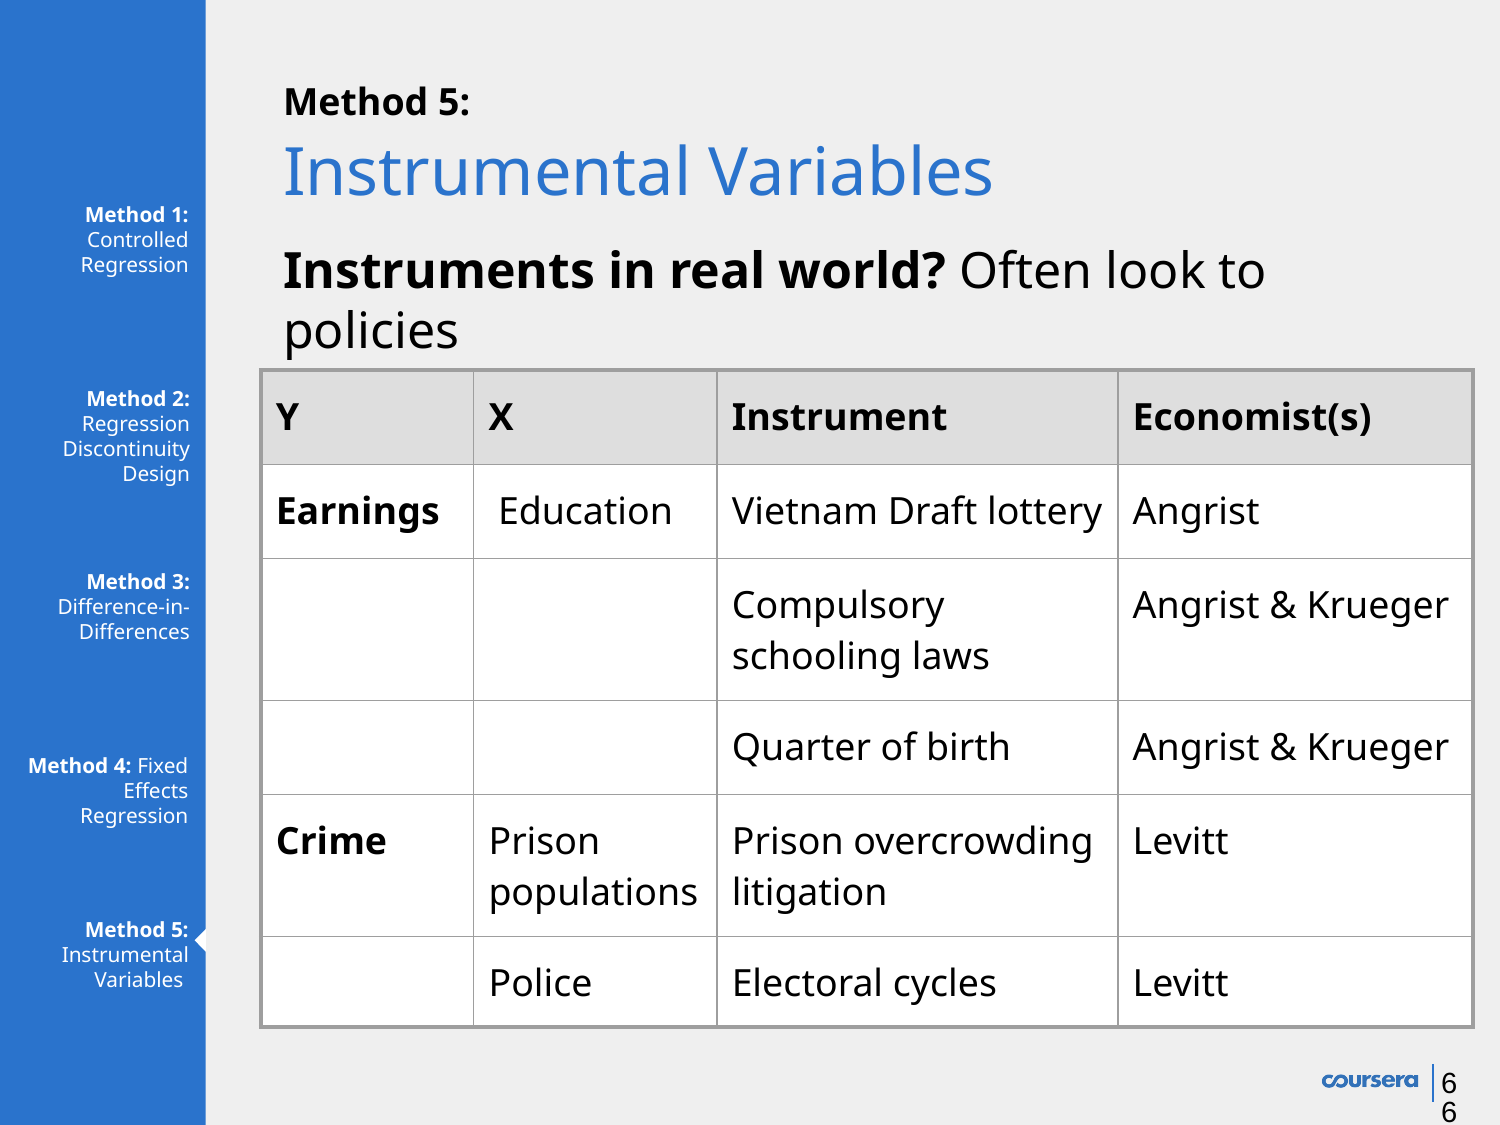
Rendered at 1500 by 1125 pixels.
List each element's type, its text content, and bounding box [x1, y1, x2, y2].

table_cell Levitt [1119, 795, 1471, 936]
text_box Method 2: Regression Discontinuity Design [2, 370, 205, 553]
table_header Economist(s) [1119, 372, 1471, 464]
slide_number ‹#› [1426, 1038, 1483, 1125]
table_cell [263, 559, 473, 700]
text_box Method 5: Instrumental Variables [0, 901, 204, 1099]
table_cell Earnings [263, 465, 473, 558]
table_header X [474, 372, 716, 464]
table_cell Police [474, 937, 716, 1025]
table_cell Electoral cycles [718, 937, 1117, 1025]
table_cell Angrist [1119, 465, 1471, 558]
table_cell [474, 559, 716, 700]
table_cell Vietnam Draft lottery [718, 465, 1117, 558]
table_cell Prison overcrowding litigation [718, 795, 1117, 936]
table_cell [474, 701, 716, 794]
table_cell Levitt [1119, 937, 1471, 1025]
title Method 5: Instrumental Variables [268, 82, 1466, 223]
text_box Method 3: Difference-in- Differences [2, 553, 205, 751]
table_cell Angrist & Krueger [1119, 559, 1471, 700]
table_cell [263, 937, 473, 1025]
table_header Instrument [718, 372, 1117, 464]
picture [1307, 1068, 1426, 1094]
text_box Method 1: Controlled Regression [0, 186, 204, 384]
table_cell Crime [263, 795, 473, 936]
table_cell Angrist & Krueger [1119, 701, 1471, 794]
table_cell Education [474, 465, 716, 558]
list Instruments in real world? Often look to policies [268, 223, 1466, 368]
table_cell Prison populations [474, 795, 716, 936]
table_cell Quarter of birth [718, 701, 1117, 794]
table_cell Compulsory schooling laws [718, 559, 1117, 700]
table_header Y [263, 372, 473, 464]
text_box Method 4: Fixed Effects Regression [1, 737, 204, 901]
table_cell [263, 701, 473, 794]
